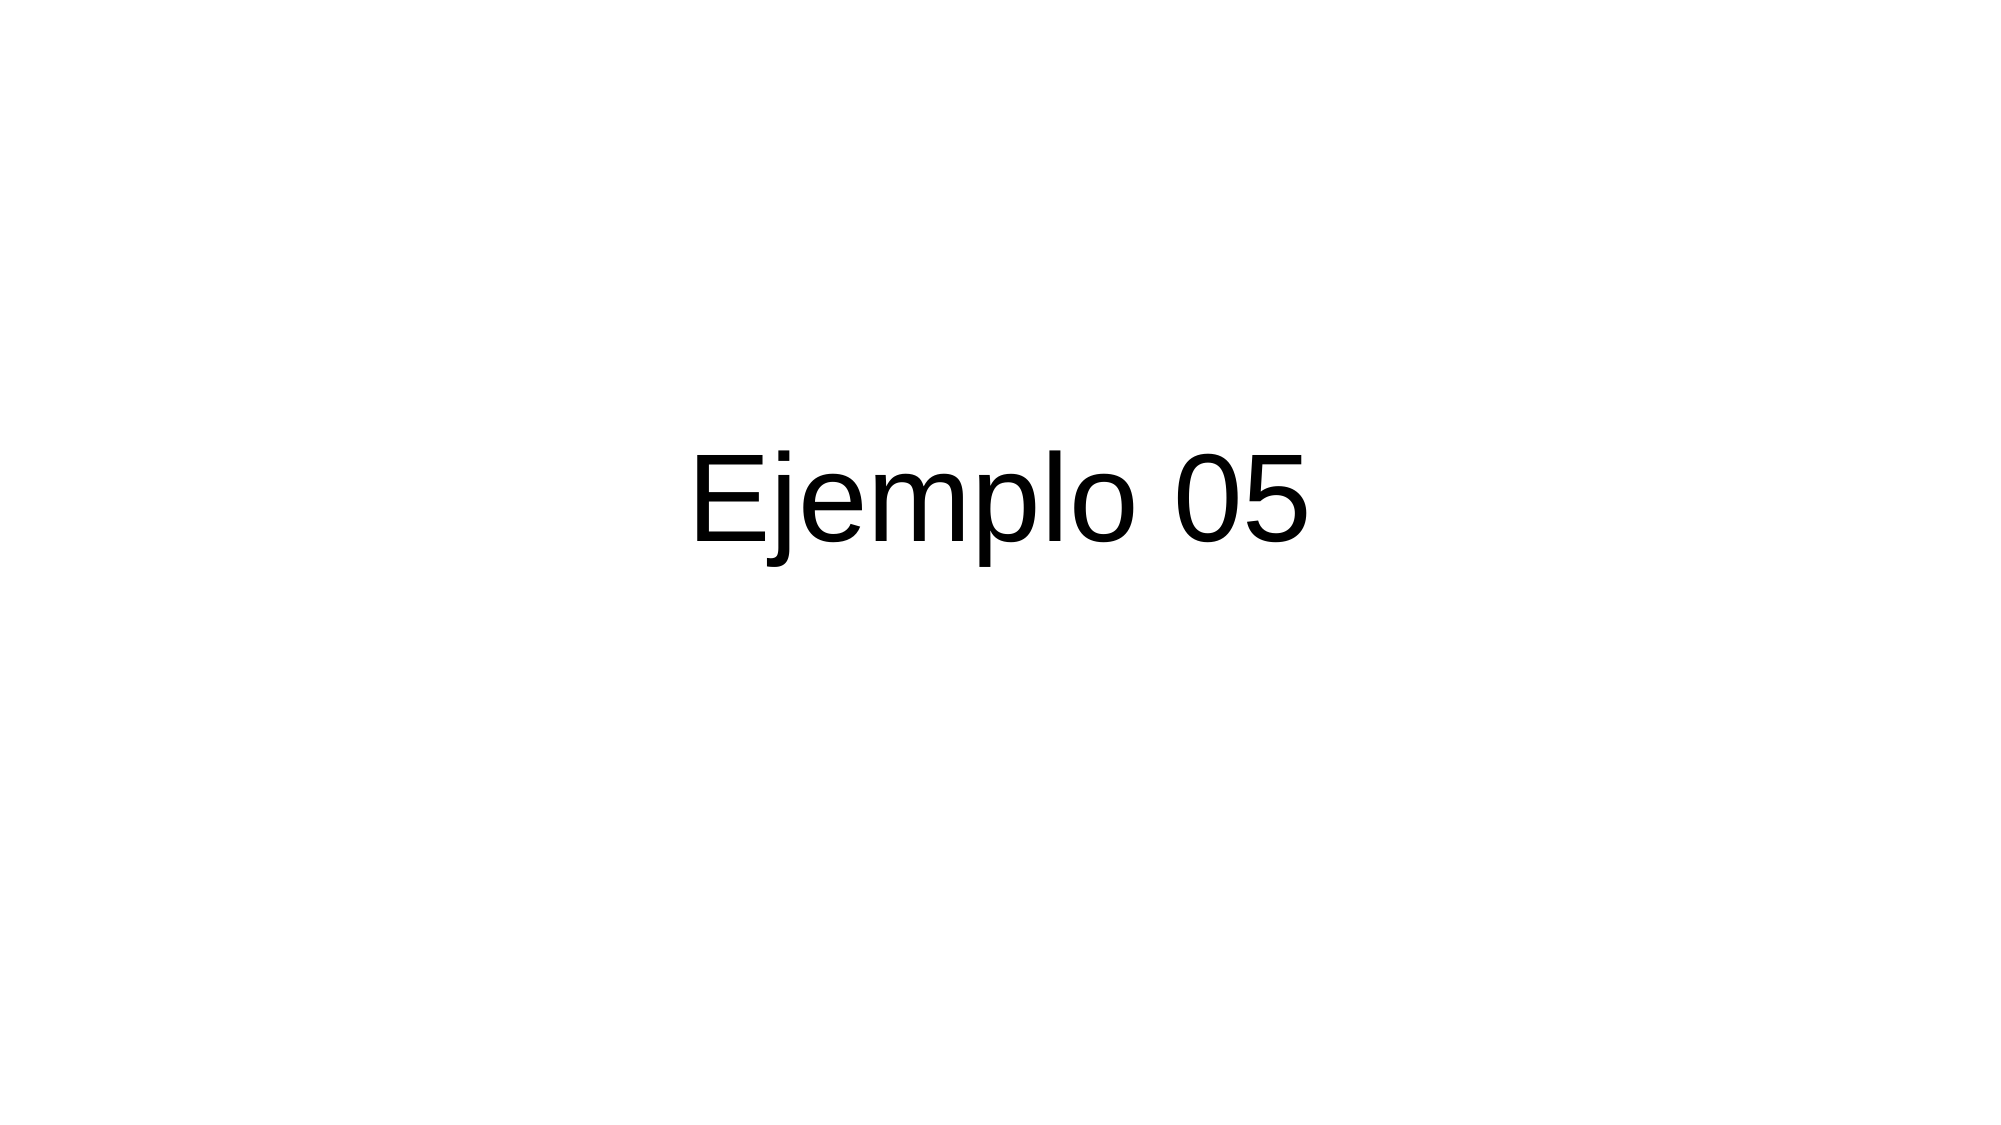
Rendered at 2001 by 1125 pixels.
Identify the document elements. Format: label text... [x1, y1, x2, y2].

title Ejemplo 05 [249, 184, 1750, 576]
